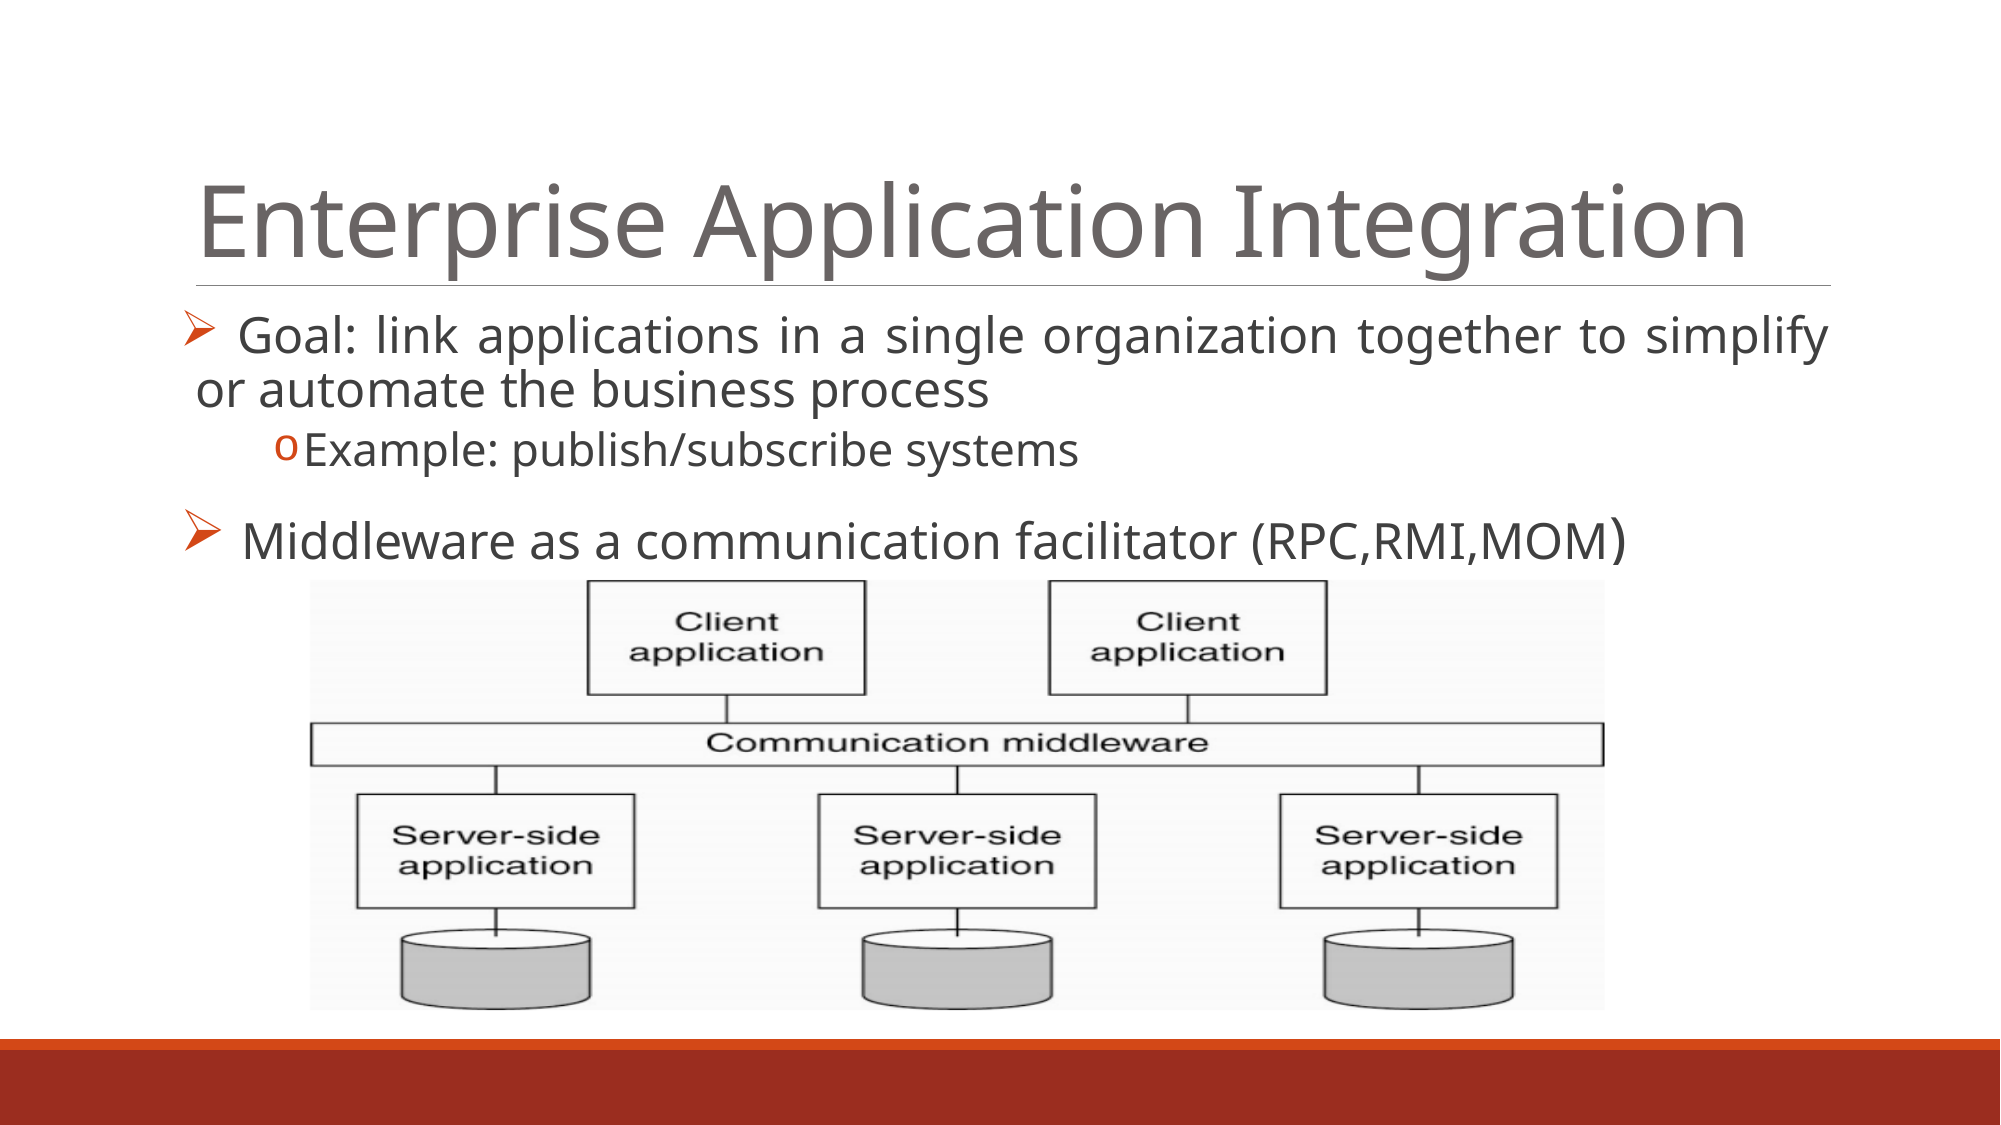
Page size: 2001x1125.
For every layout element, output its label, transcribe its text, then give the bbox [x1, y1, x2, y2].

title Enterprise Application Integration [180, 47, 1830, 285]
list Goal: link applications in a single organization together to simplify or automate the business process Example: publish/subscribe systems Middleware as a communication facilitator (RPC,RMI,MOM) [180, 302, 1830, 963]
picture [291, 565, 1644, 1020]
